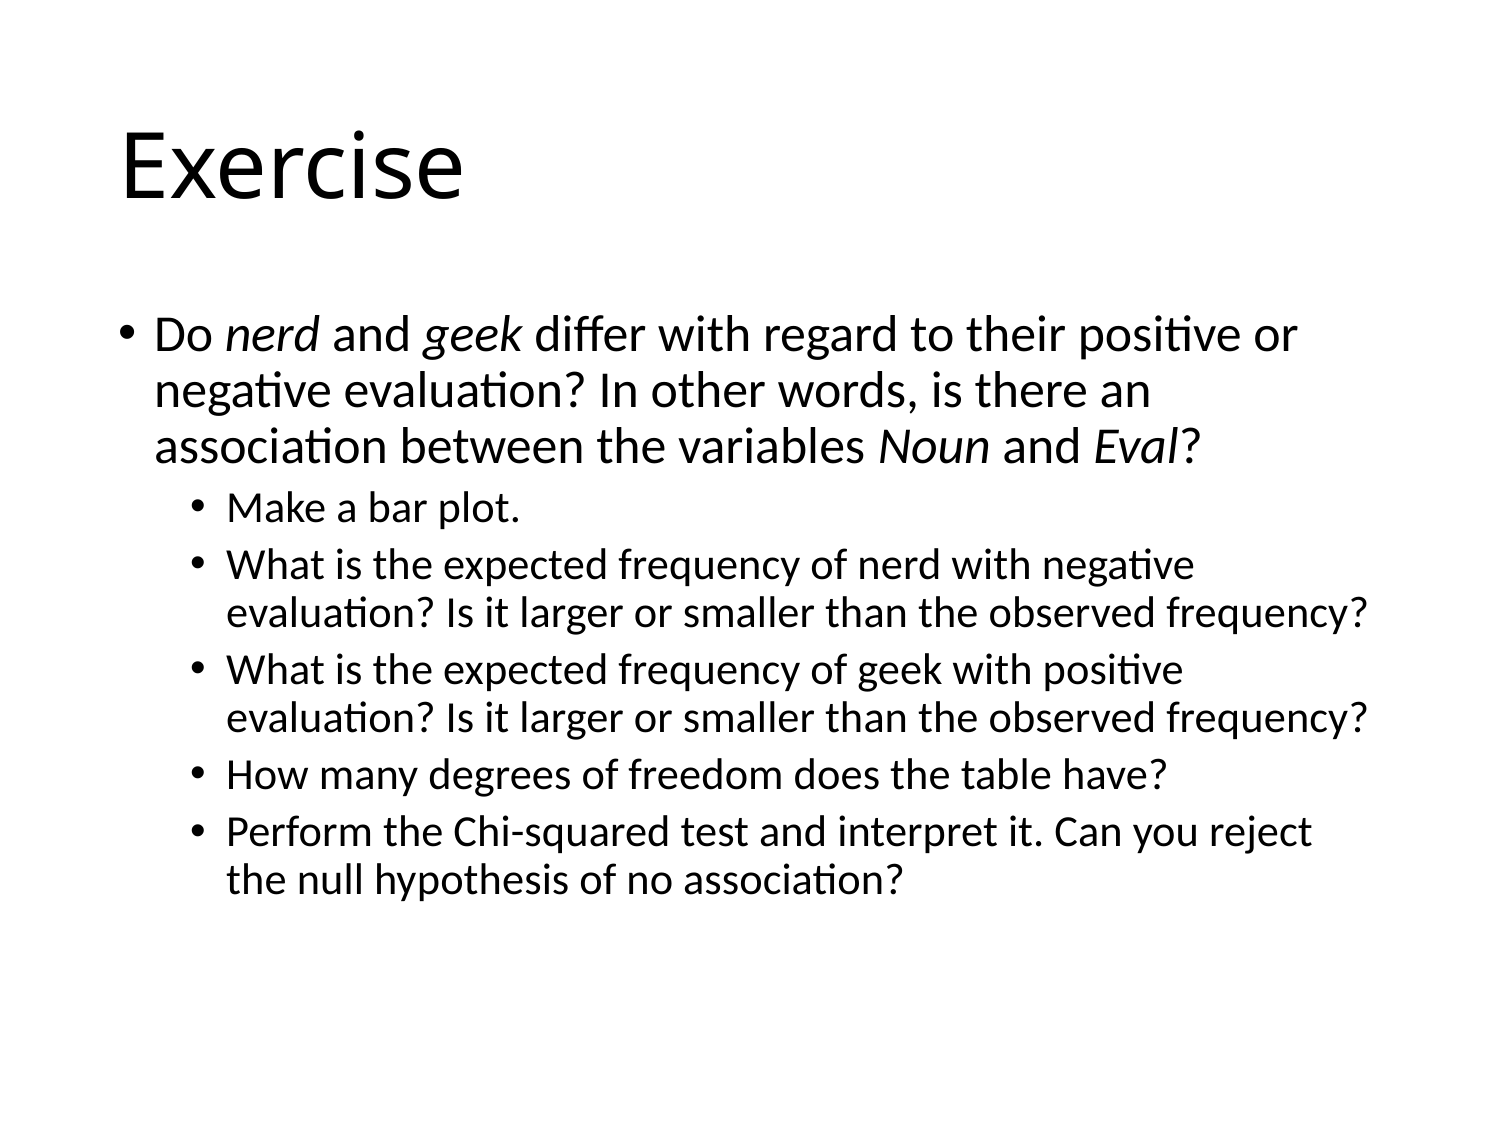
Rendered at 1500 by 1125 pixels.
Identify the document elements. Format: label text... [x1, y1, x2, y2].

list Do nerd and geek differ with regard to their positive or negative evaluation? In other words, is there an association between the variables Noun and Eval? Make a bar plot. What is the expected frequency of nerd with negative evaluation? Is it larger or smaller than the observed frequency? What is the expected frequency of geek with positive evaluation? Is it larger or smaller than the observed frequency? How many degrees of freedom does the table have? Perform the Chi-squared test and interpret it. Can you reject the null hypothesis of no association? [103, 299, 1397, 1014]
title Exercise [103, 59, 1397, 278]
